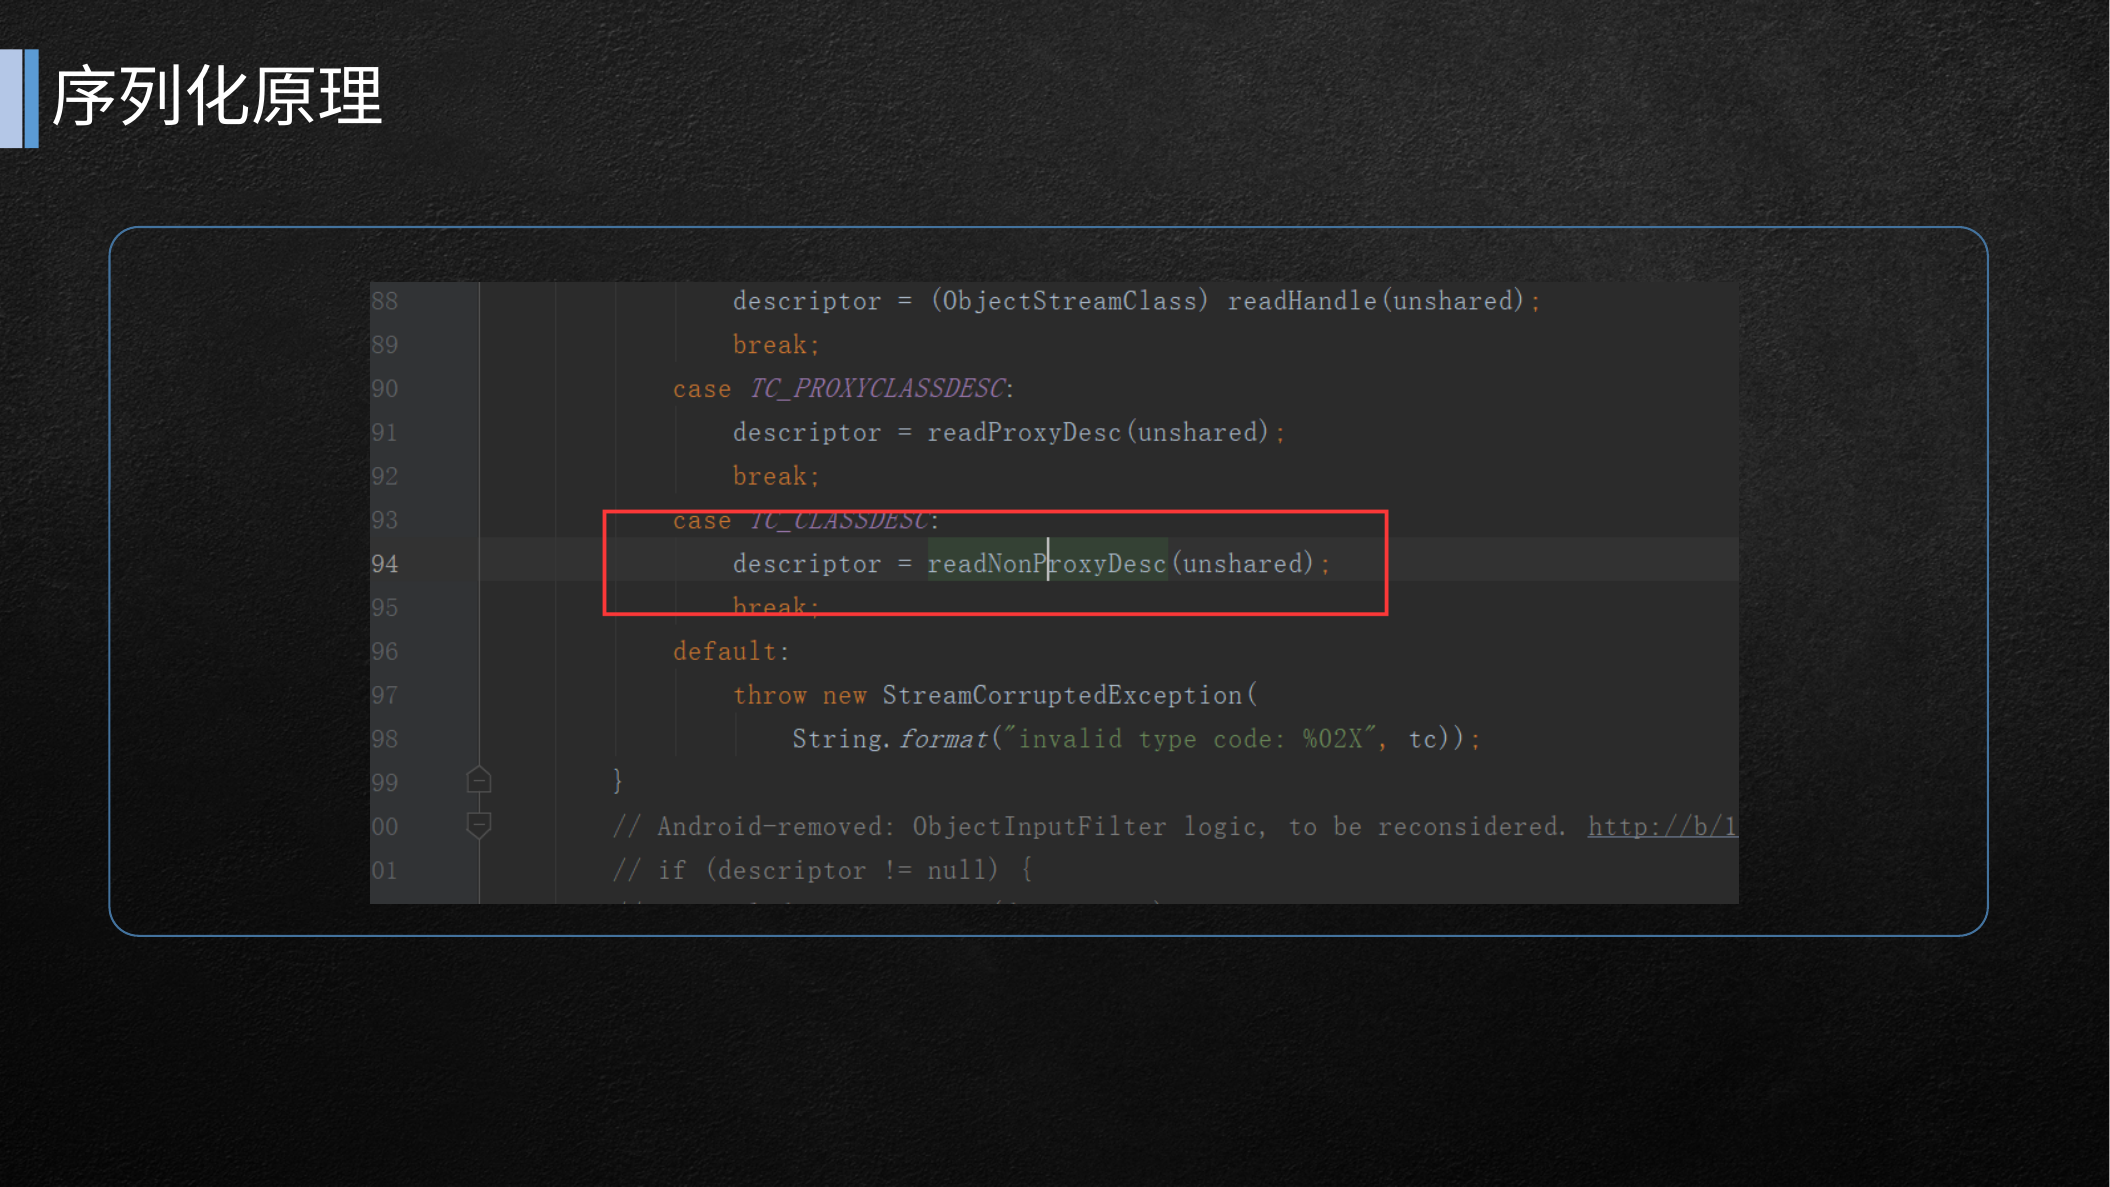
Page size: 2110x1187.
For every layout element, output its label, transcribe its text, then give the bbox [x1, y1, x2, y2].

picture [0, 0, 2110, 1187]
text_box [108, 225, 1989, 937]
title 序列化原理 [36, 48, 2014, 150]
